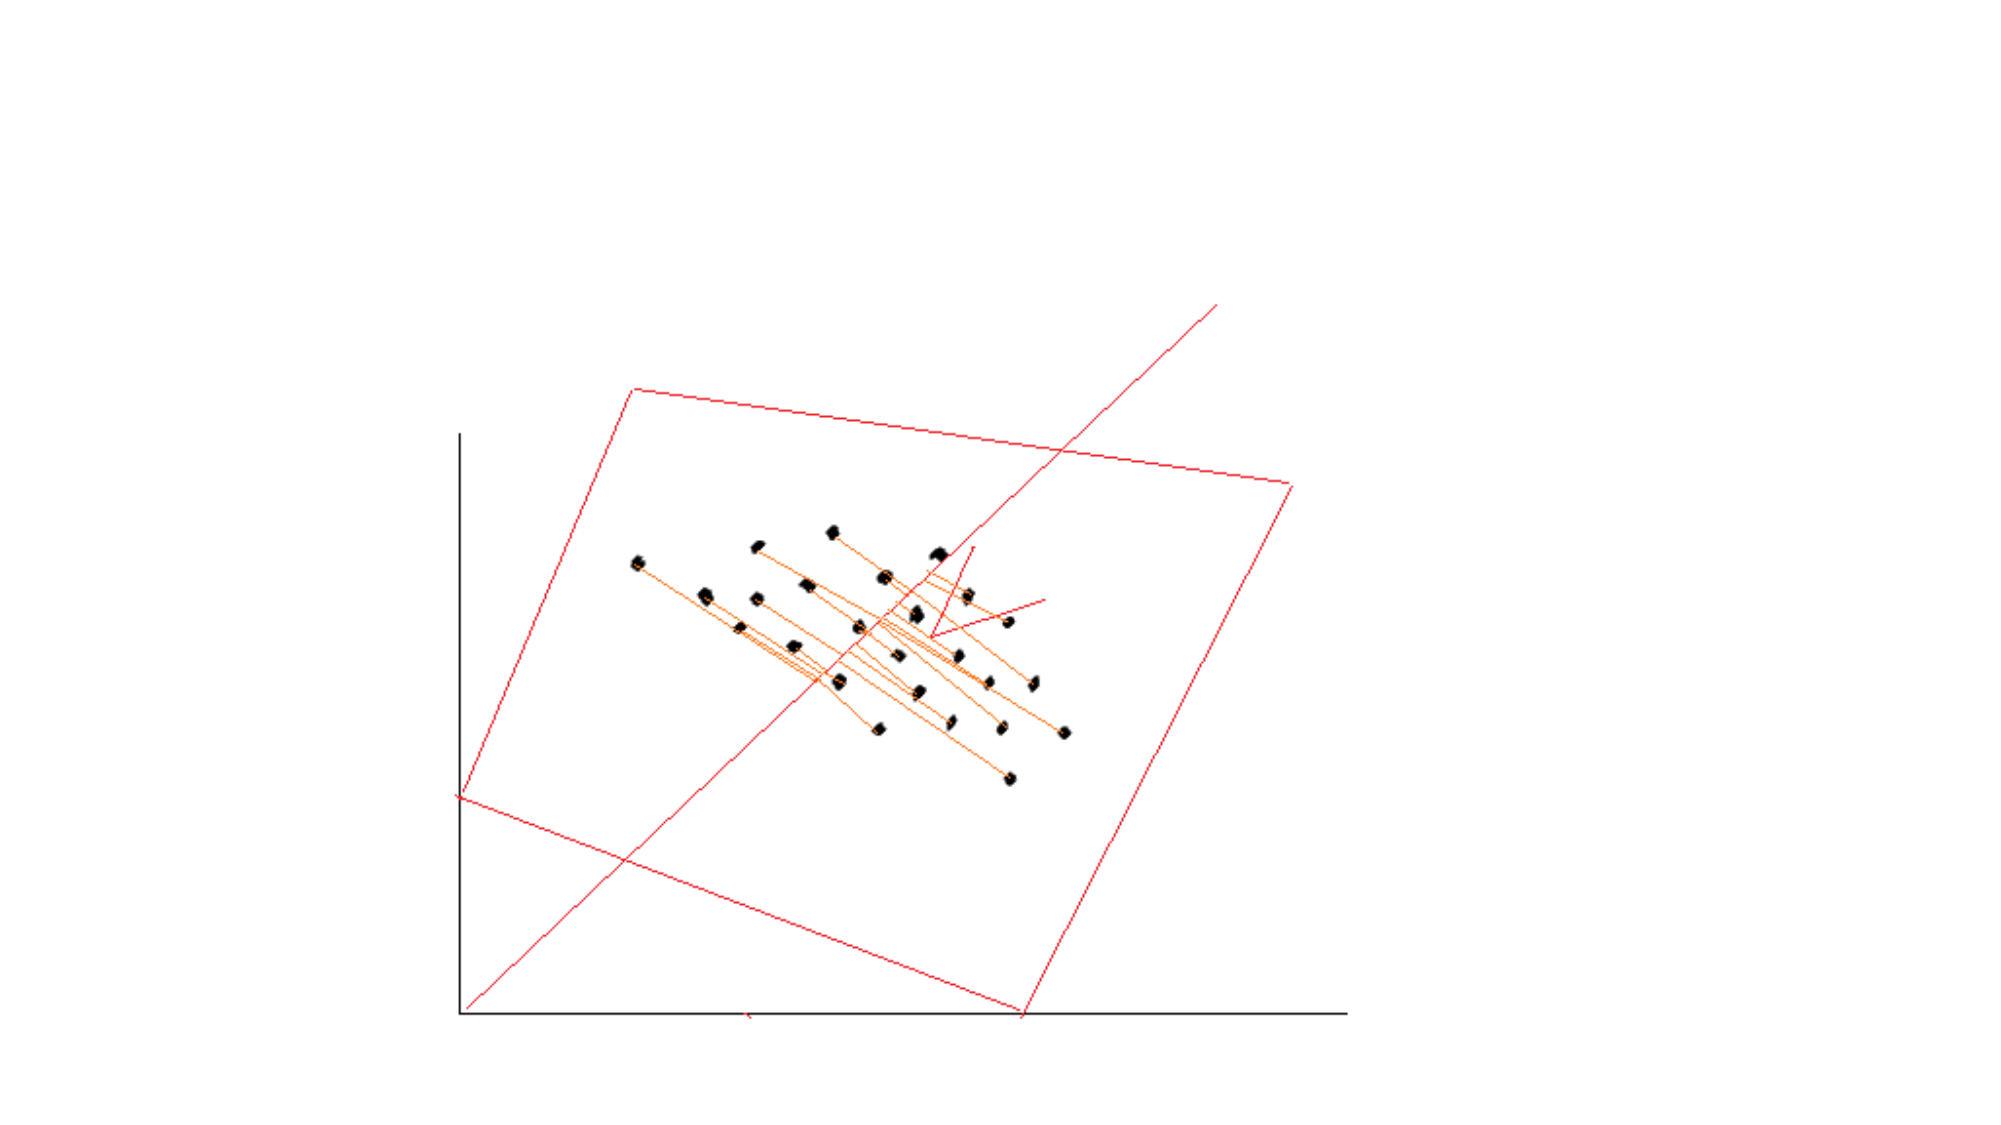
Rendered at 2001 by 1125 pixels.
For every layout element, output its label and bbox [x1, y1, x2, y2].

list [354, 256, 1467, 1066]
